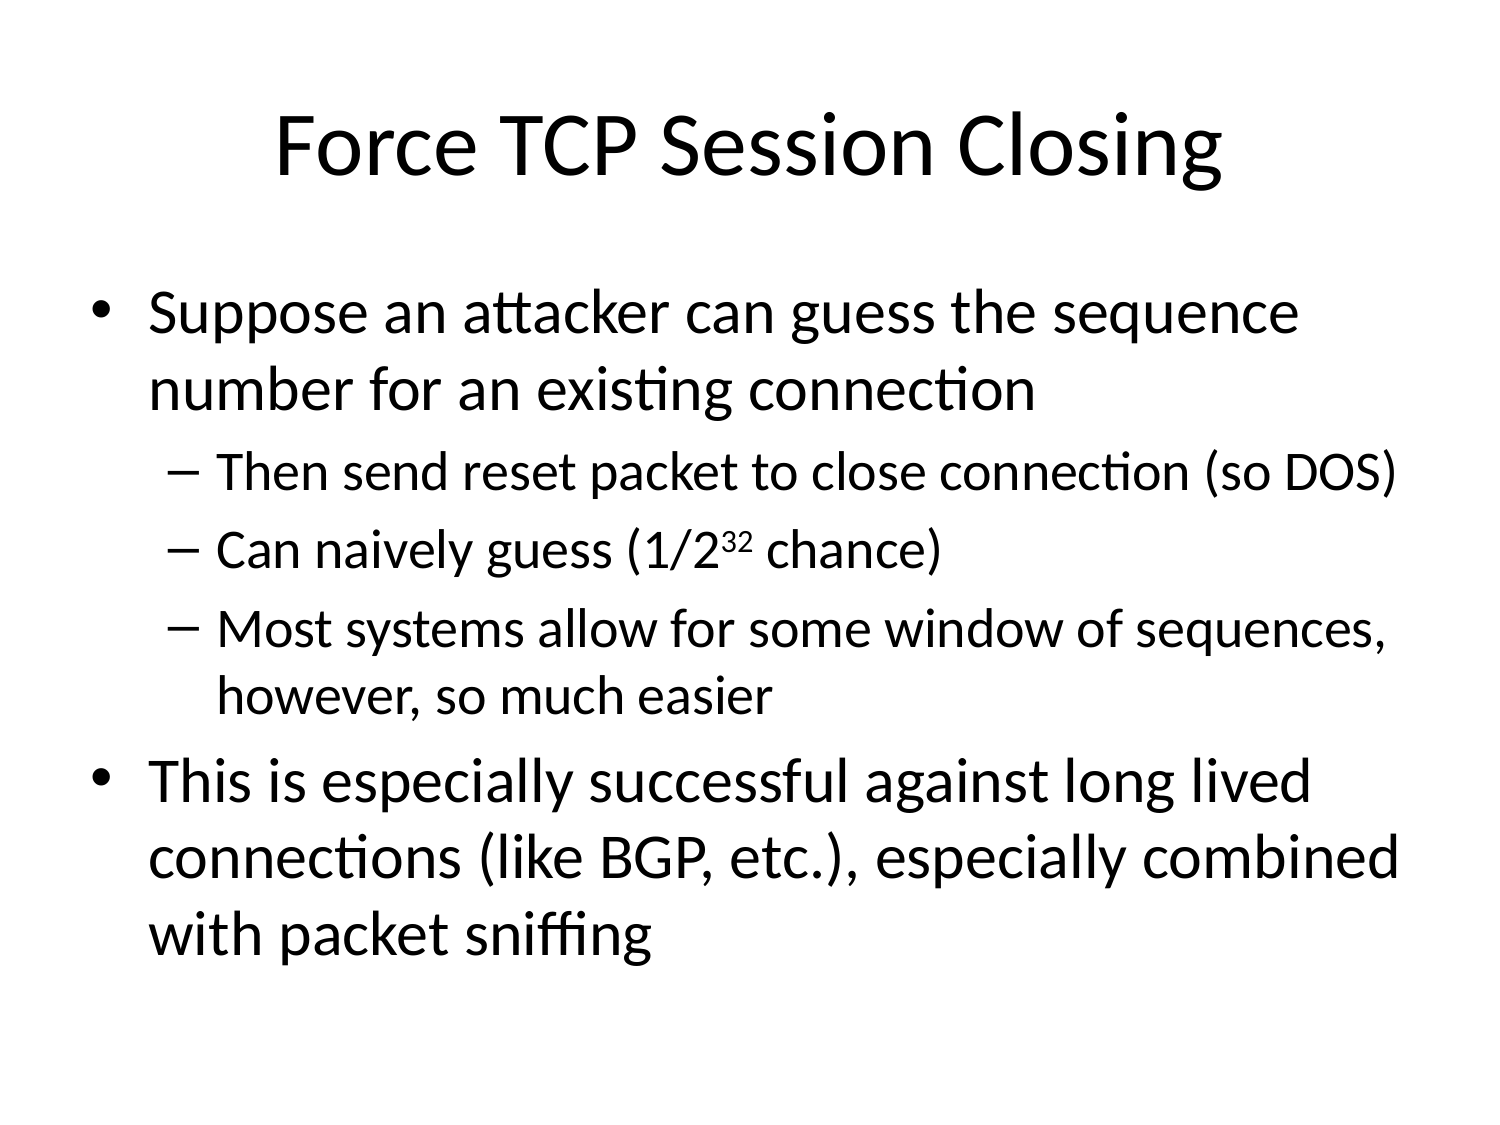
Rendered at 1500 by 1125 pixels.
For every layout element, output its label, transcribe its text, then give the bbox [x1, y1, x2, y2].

list Suppose an attacker can guess the sequence number for an existing connection Then send reset packet to close connection (so DOS) Can naively guess (1/232 chance) Most systems allow for some window of sequences, however, so much easier This is especially successful against long lived connections (like BGP, etc.), especially combined with packet sniffing [75, 262, 1425, 1005]
title Force TCP Session Closing [75, 45, 1425, 233]
